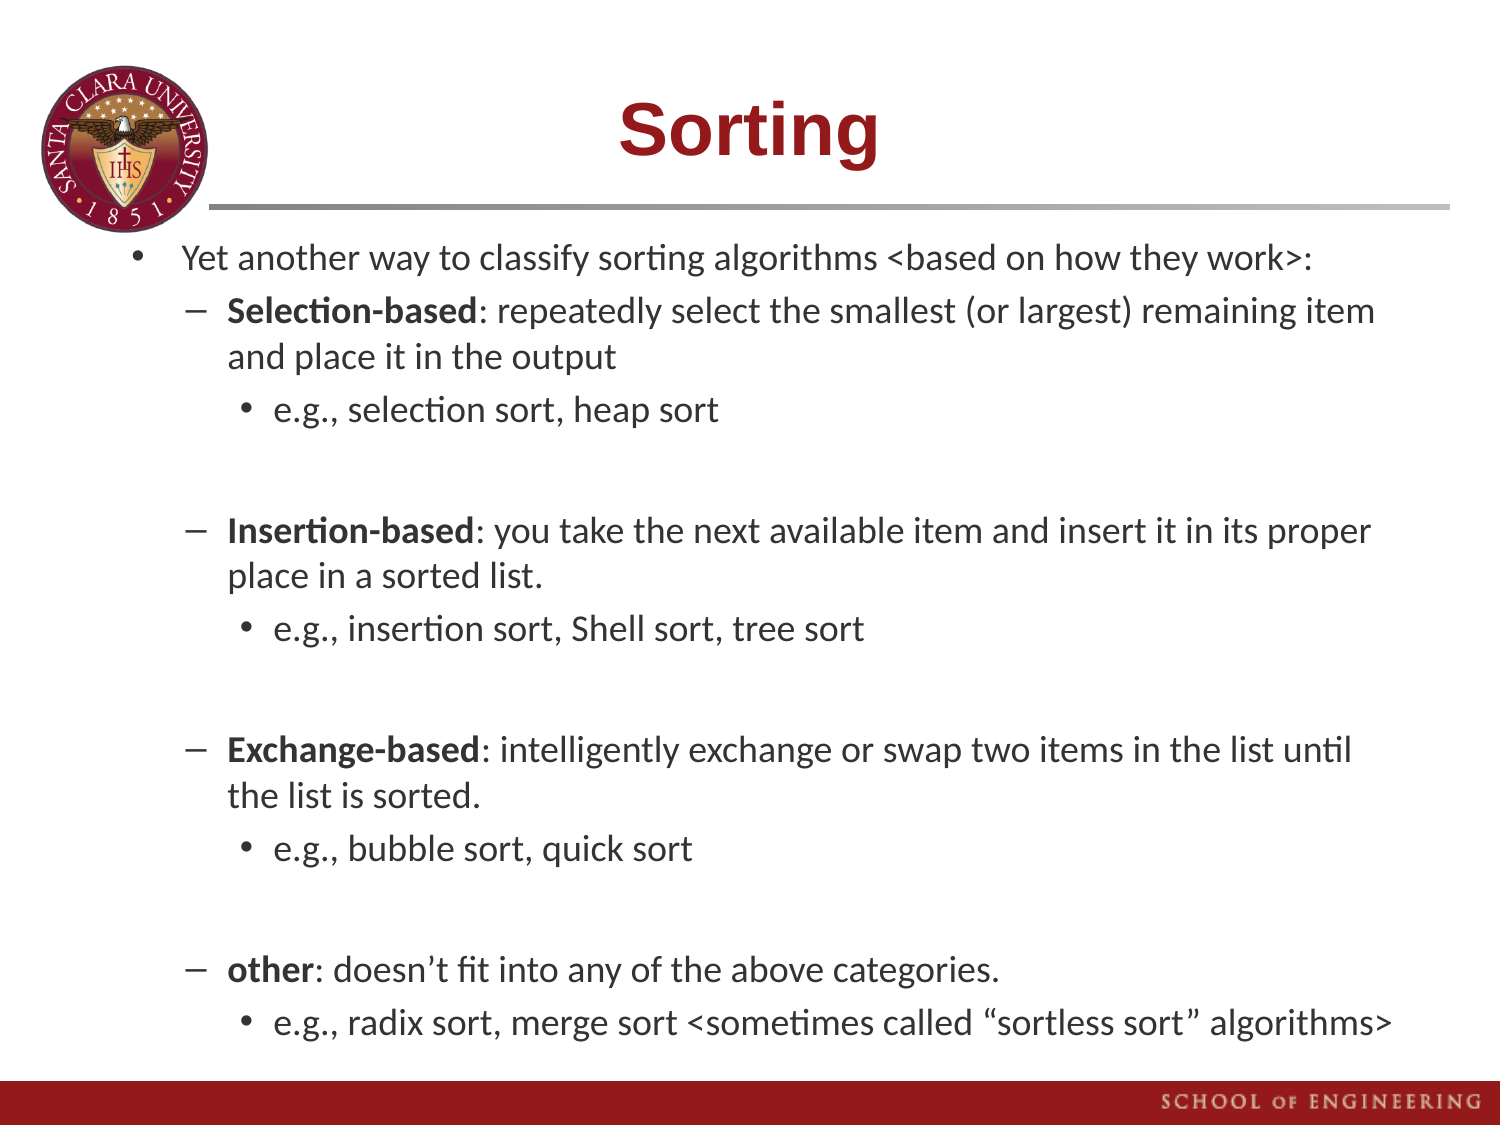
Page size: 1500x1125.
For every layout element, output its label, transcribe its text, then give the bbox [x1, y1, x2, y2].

title Sorting [75, 45, 1425, 205]
picture [37, 63, 209, 235]
picture [1149, 1091, 1489, 1115]
list Yet another way to classify sorting algorithms <based on how they work>: Selection-based: repeatedly select the smallest (or largest) remaining item and place it in the output e.g., selection sort, heap sort Insertion-based: you take the next available item and insert it in its proper place in a sorted list. e.g., insertion sort, Shell sort, tree sort Exchange-based: intelligently exchange or swap two items in the list until the list is sorted. e.g., bubble sort, quick sort other: doesn’t fit into any of the above categories. e.g., radix sort, merge sort <sometimes called “sortless sort” algorithms> [75, 224, 1425, 1075]
